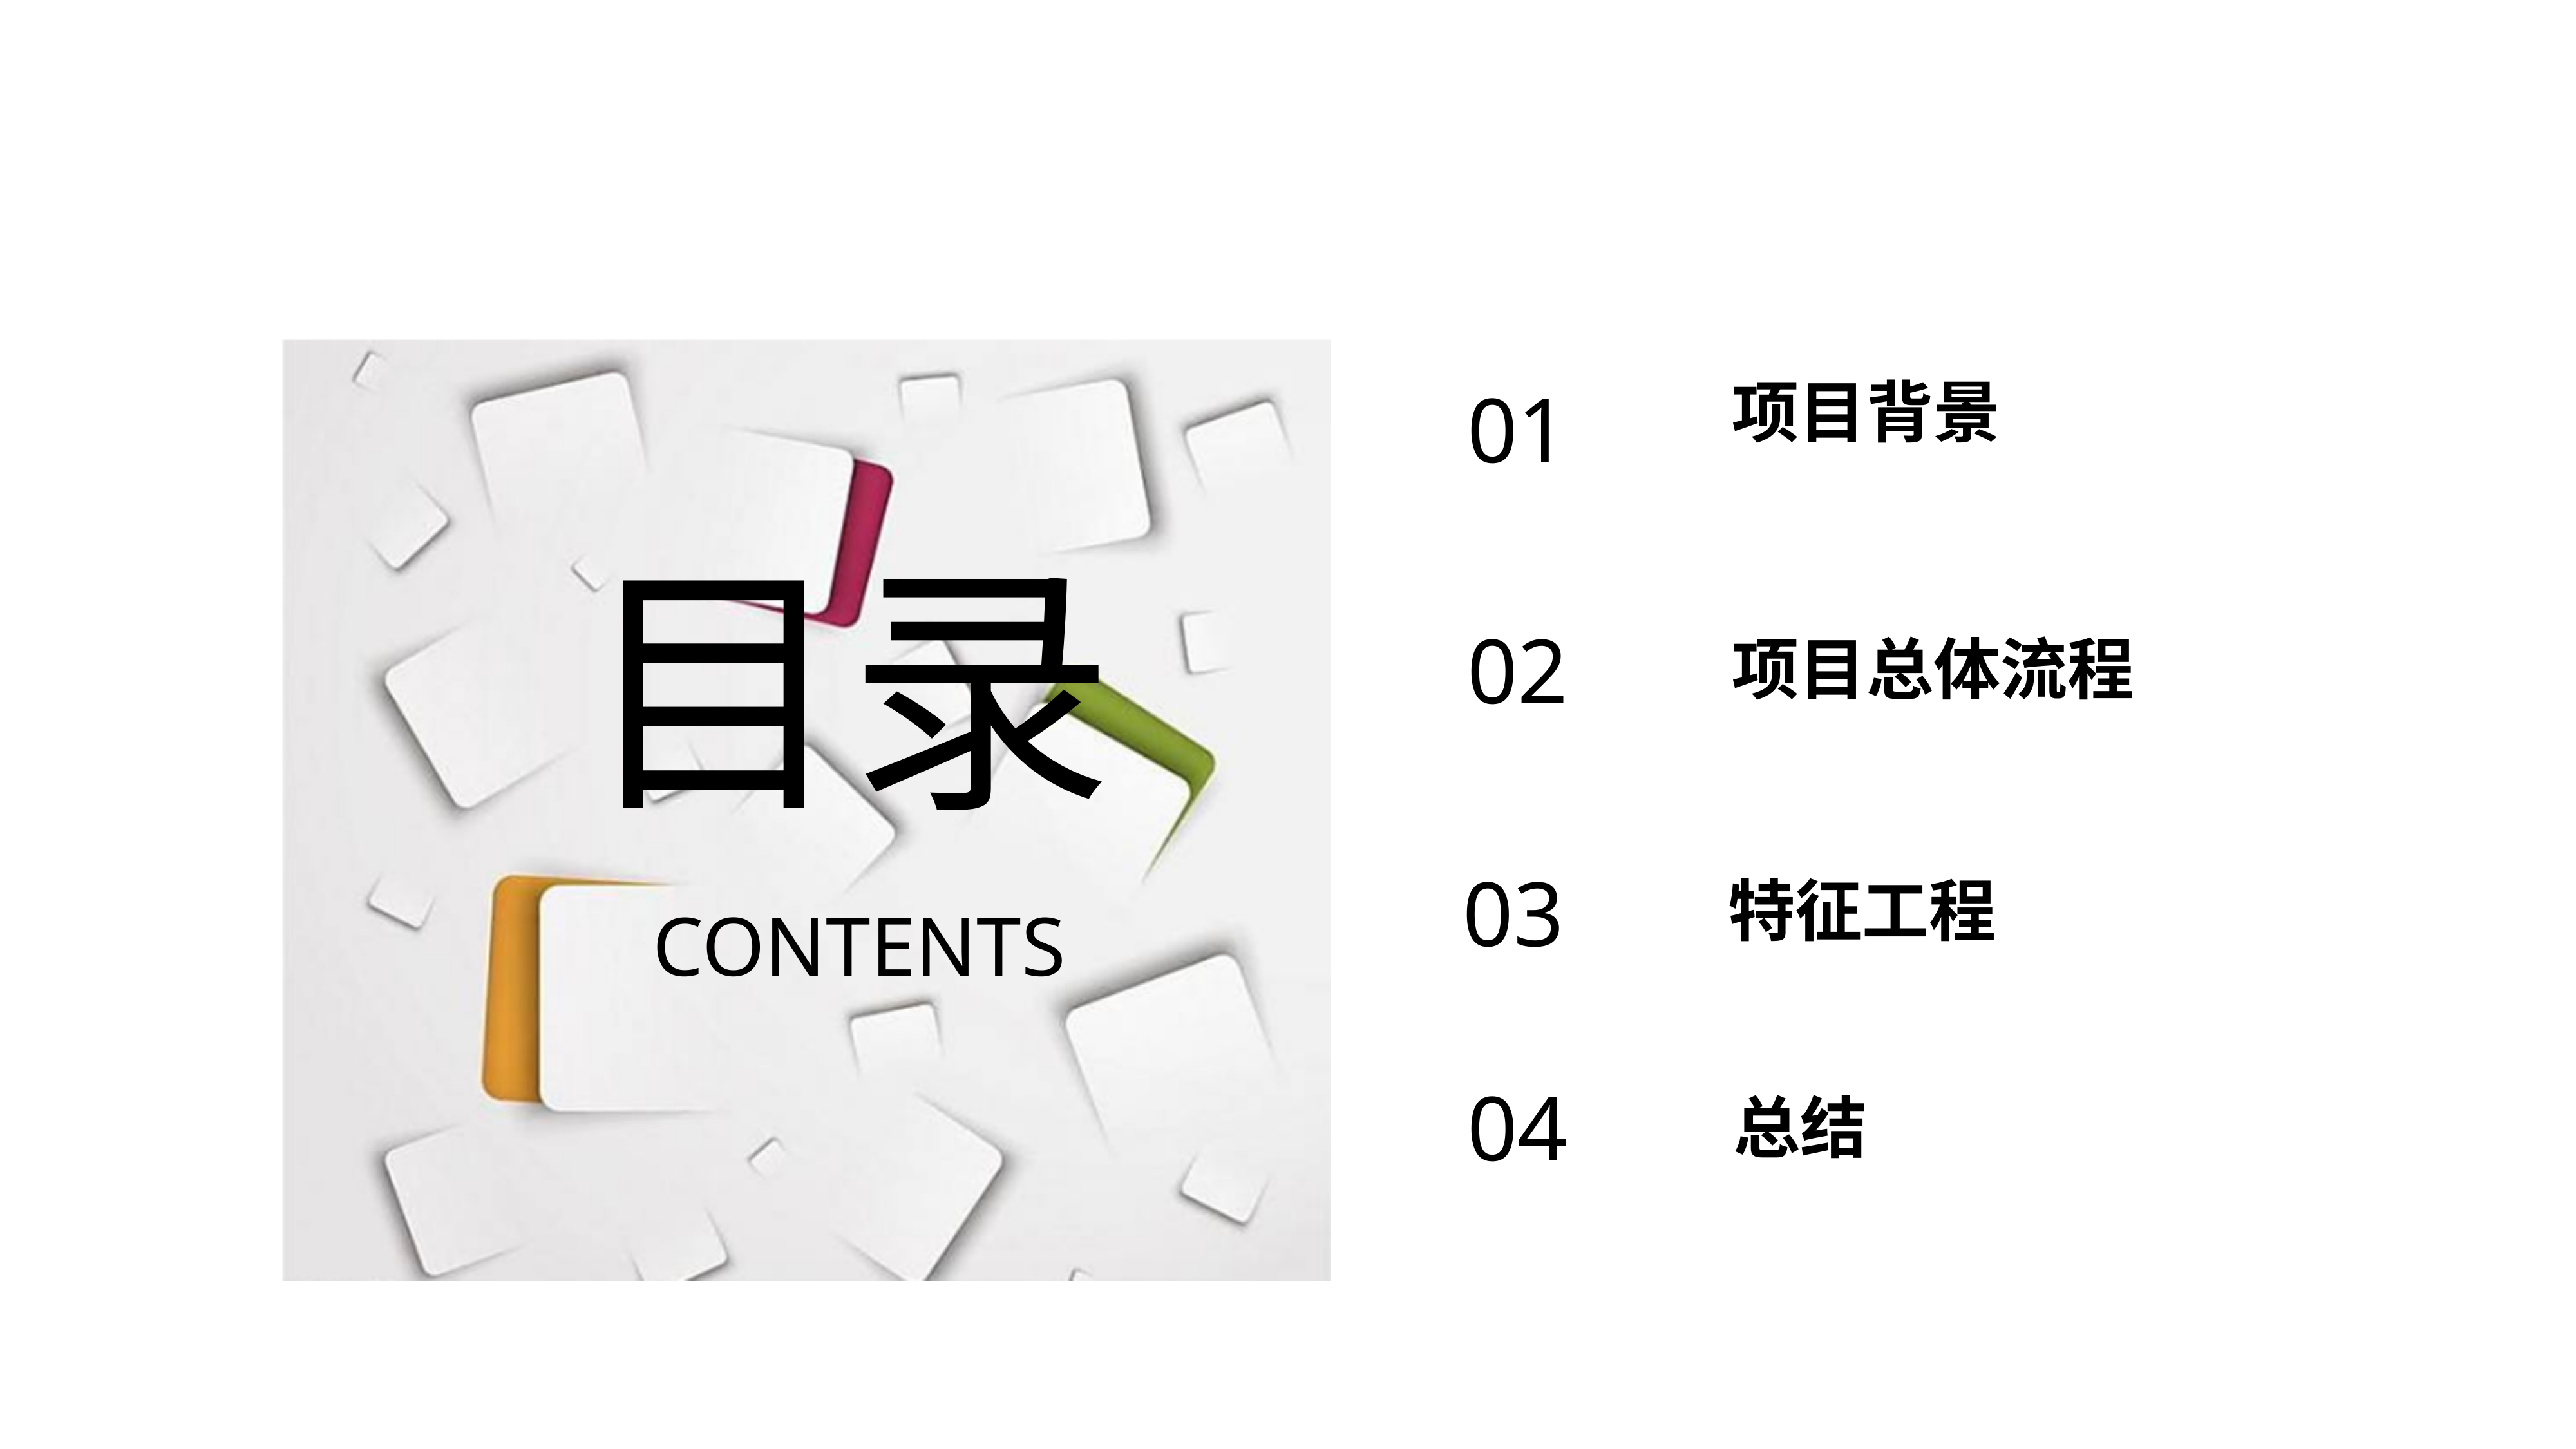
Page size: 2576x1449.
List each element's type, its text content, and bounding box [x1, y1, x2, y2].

text_box 01 [1432, 369, 1604, 485]
picture [281, 339, 1331, 1282]
text_box 项目背景 [1727, 365, 2576, 456]
text_box 项目总体流程 [1727, 621, 2465, 713]
text_box 04 [1432, 1067, 1604, 1183]
text_box 特征工程 [1722, 862, 2025, 954]
text_box 总结 [1727, 1079, 1873, 1171]
text_box 03 [1428, 853, 1600, 969]
text_box 02 [1432, 610, 1604, 726]
